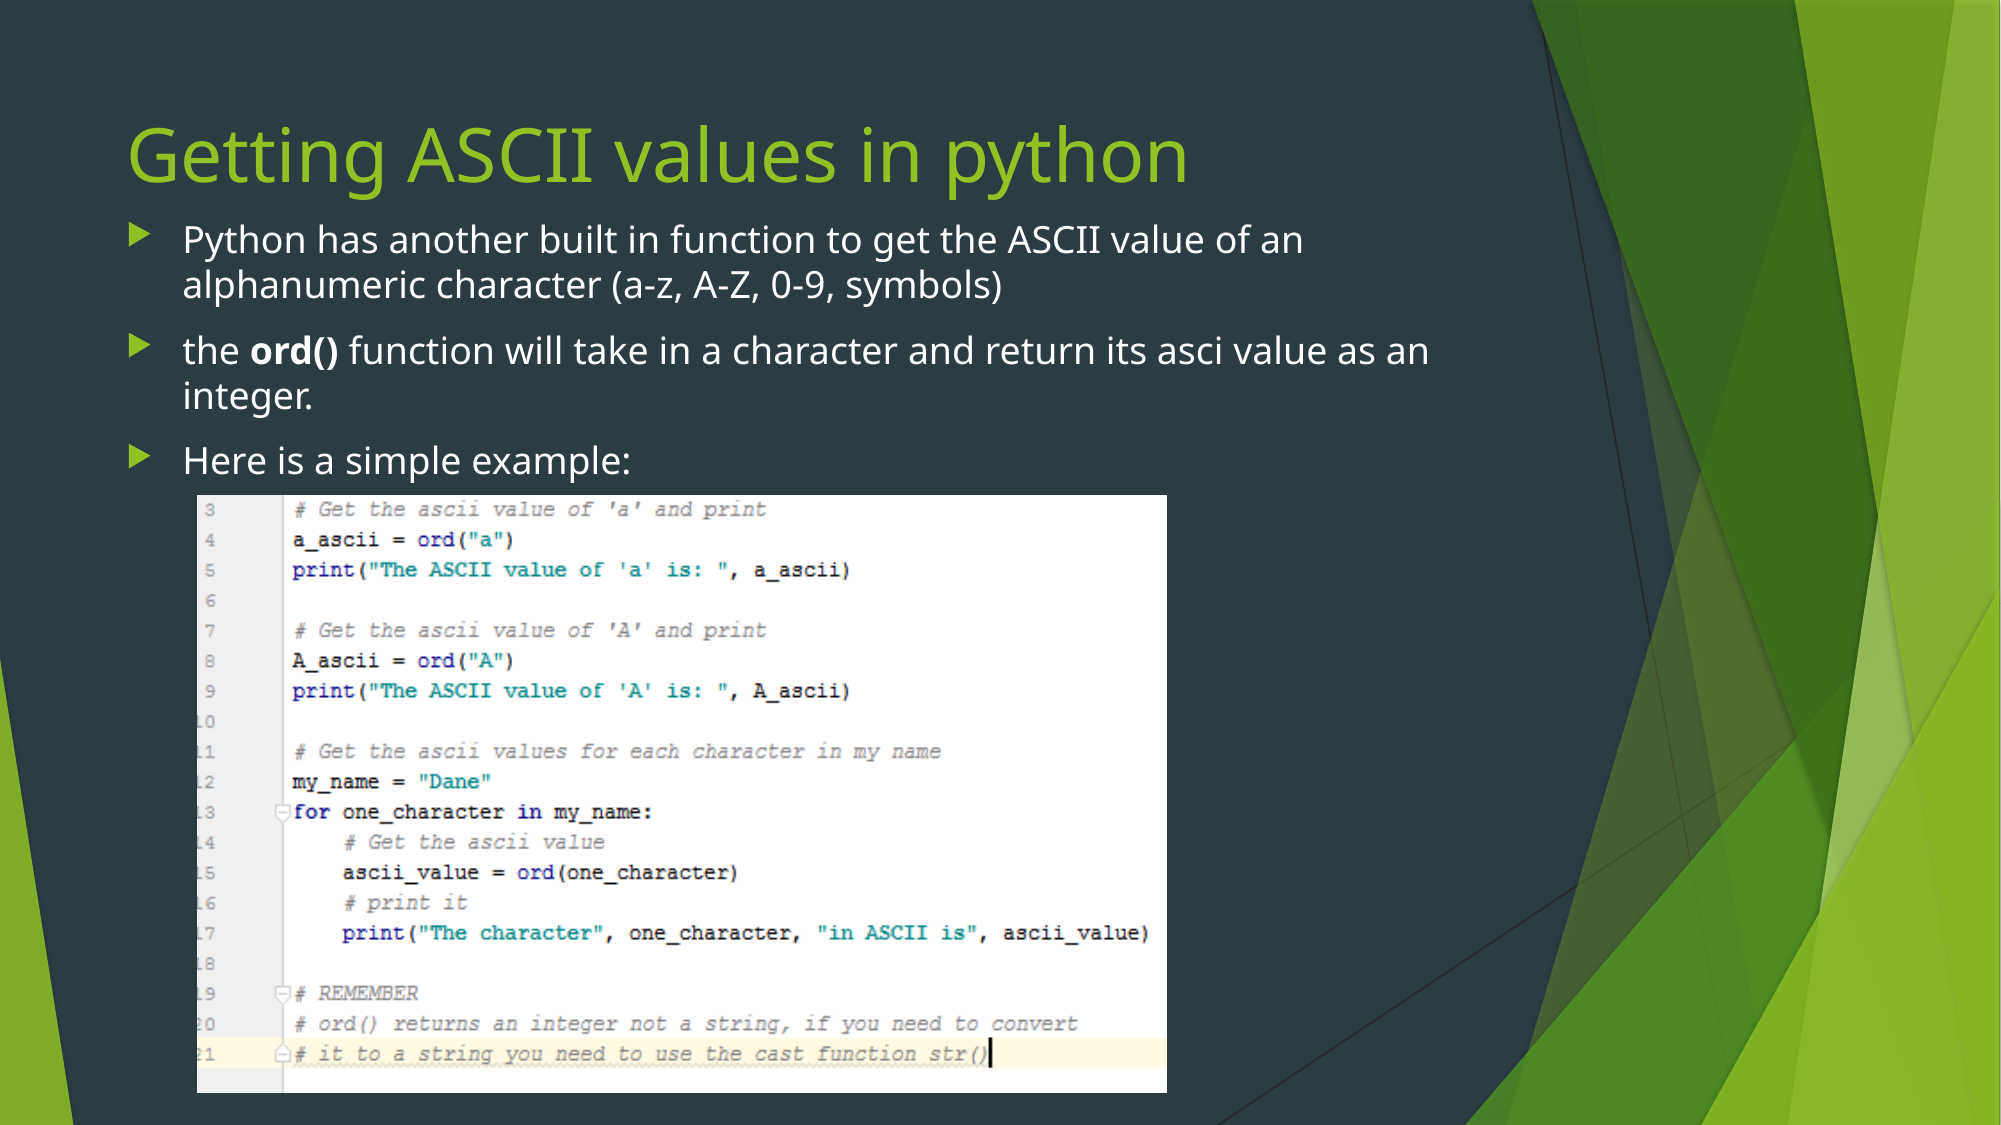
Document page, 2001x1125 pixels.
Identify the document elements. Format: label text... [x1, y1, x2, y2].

title Getting ASCII values in python [111, 99, 1522, 208]
list Python has another built in function to get the ASCII value of an alphanumeric character (a-z, A-Z, 0-9, symbols) the ord() function will take in a character and return its asci value as an integer. Here is a simple example: [111, 208, 1522, 845]
picture [197, 495, 1167, 1094]
